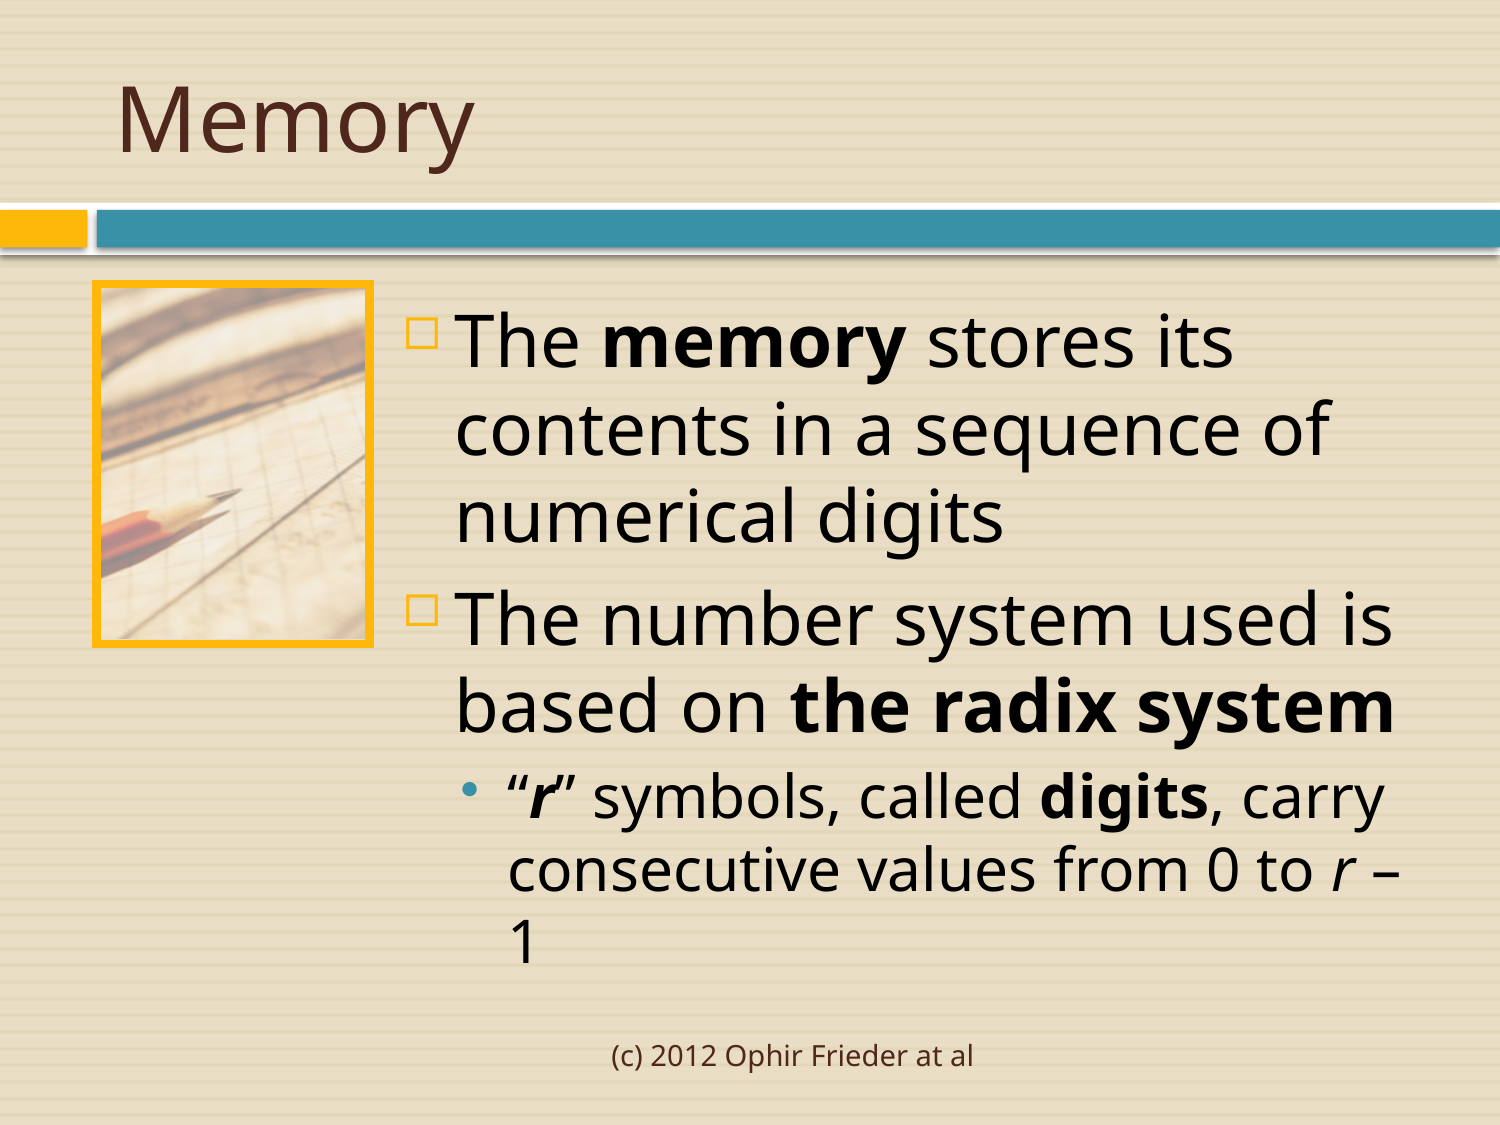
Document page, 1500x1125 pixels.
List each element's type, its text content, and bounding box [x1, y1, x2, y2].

picture [101, 288, 365, 640]
title Memory [99, 44, 1426, 188]
list The memory stores its contents in a sequence of numerical digits The number system used is based on the radix system “r” symbols, called digits, carry consecutive values from 0 to r – 1 [387, 287, 1438, 1013]
footer (c) 2012 Ophir Frieder at al [99, 1025, 990, 1085]
